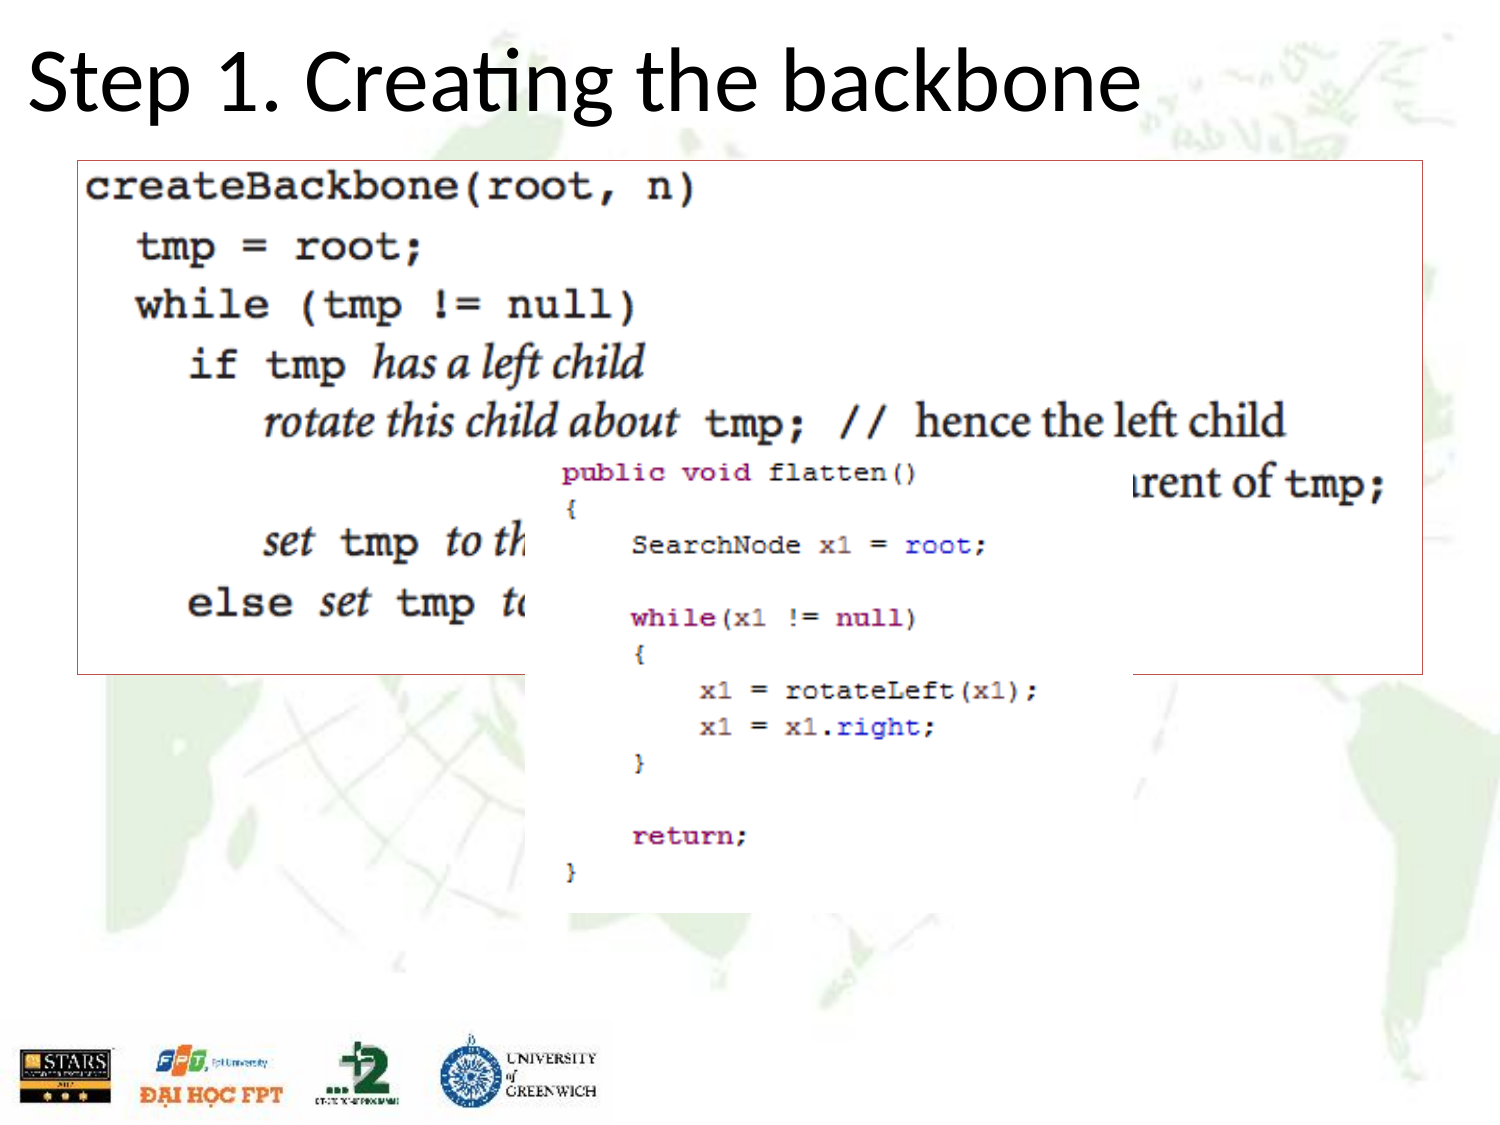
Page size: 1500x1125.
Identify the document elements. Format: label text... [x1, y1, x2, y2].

title Step 1. Creating the backbone [12, 12, 1475, 155]
picture [0, 0, 1500, 1125]
